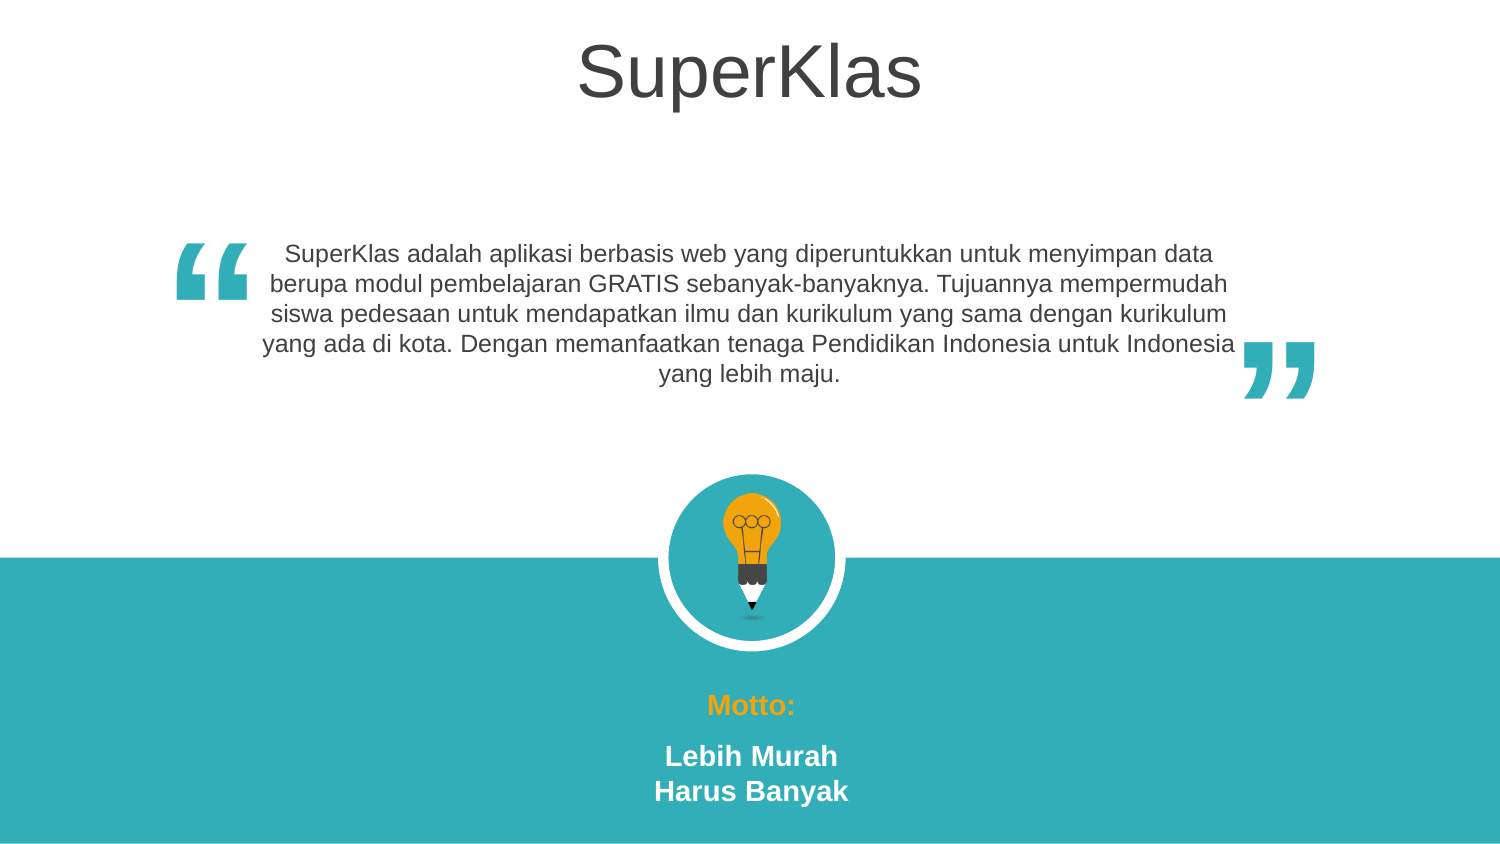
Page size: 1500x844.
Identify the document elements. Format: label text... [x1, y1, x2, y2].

text_box Motto: [615, 679, 888, 729]
text_box “ [147, 173, 270, 429]
picture [723, 493, 781, 622]
list SuperKlas [0, 20, 1500, 115]
text_box Lebih Murah Harus Banyak [615, 729, 888, 815]
text_box “ [1222, 214, 1345, 470]
text_box SuperKlas adalah aplikasi berbasis web yang diperuntukkan untuk menyimpan data berupa modul pembelajaran GRATIS sebanyak-banyaknya. Tujuannya mempermudah siswa pedesaan untuk mendapatkan ilmu dan kurikulum yang sama dengan kurikulum yang ada di kota. Dengan memanfaatkan tenaga Pendidikan Indonesia untuk Indonesia yang lebih maju. [270, 230, 1222, 395]
